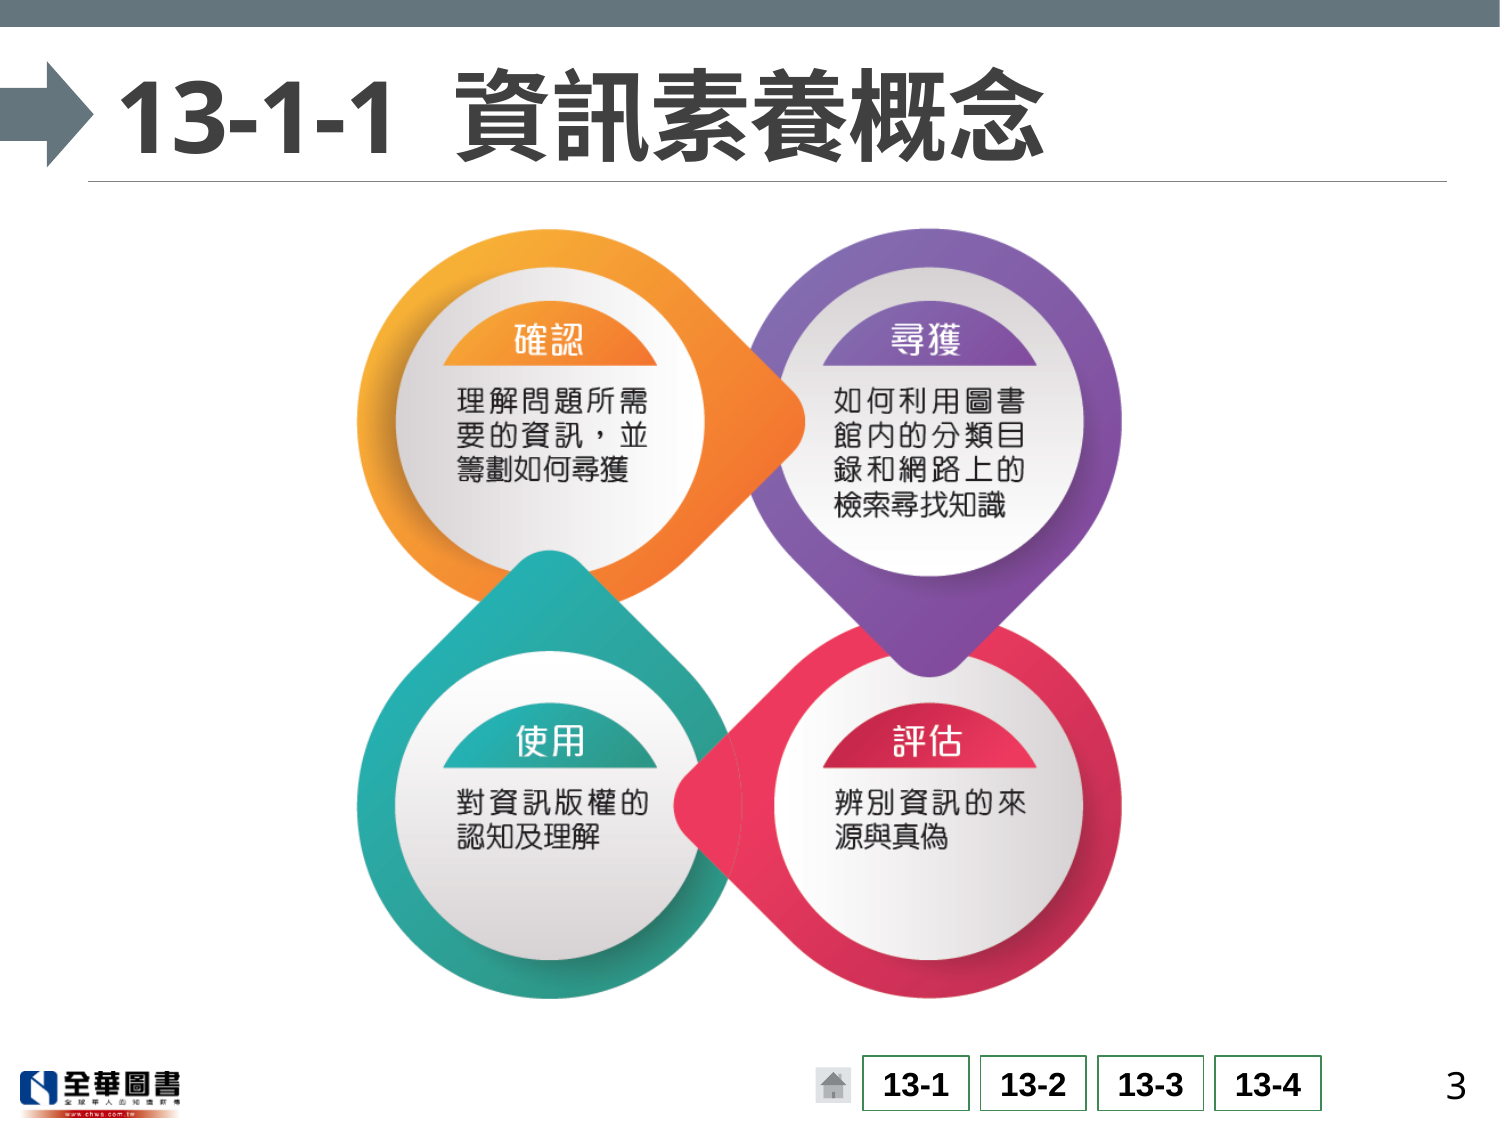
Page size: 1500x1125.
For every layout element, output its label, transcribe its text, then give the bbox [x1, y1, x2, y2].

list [329, 212, 1155, 1024]
title 13-1-1 資訊素養概念 [100, 47, 1447, 182]
picture [20, 1071, 180, 1118]
slide_number 3 [1320, 1057, 1483, 1118]
